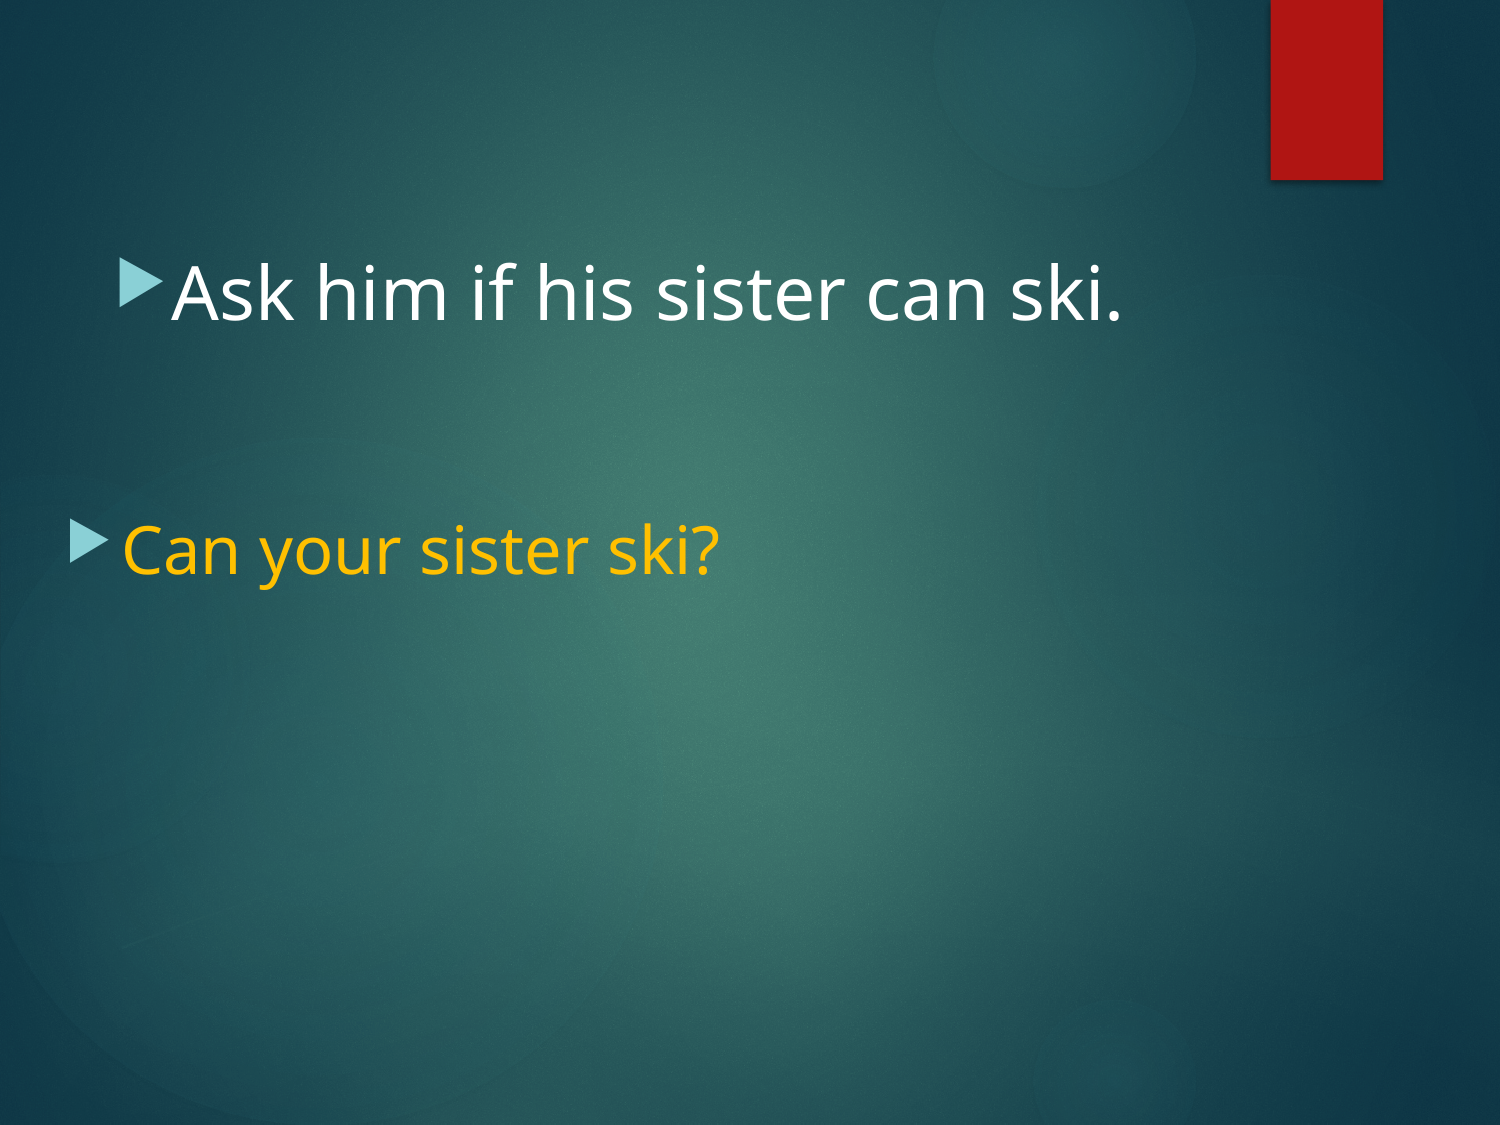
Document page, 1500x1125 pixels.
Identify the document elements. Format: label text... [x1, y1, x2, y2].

list Can your sister ski? [50, 500, 1475, 838]
list Ask him if his sister can ski. [99, 237, 1438, 375]
